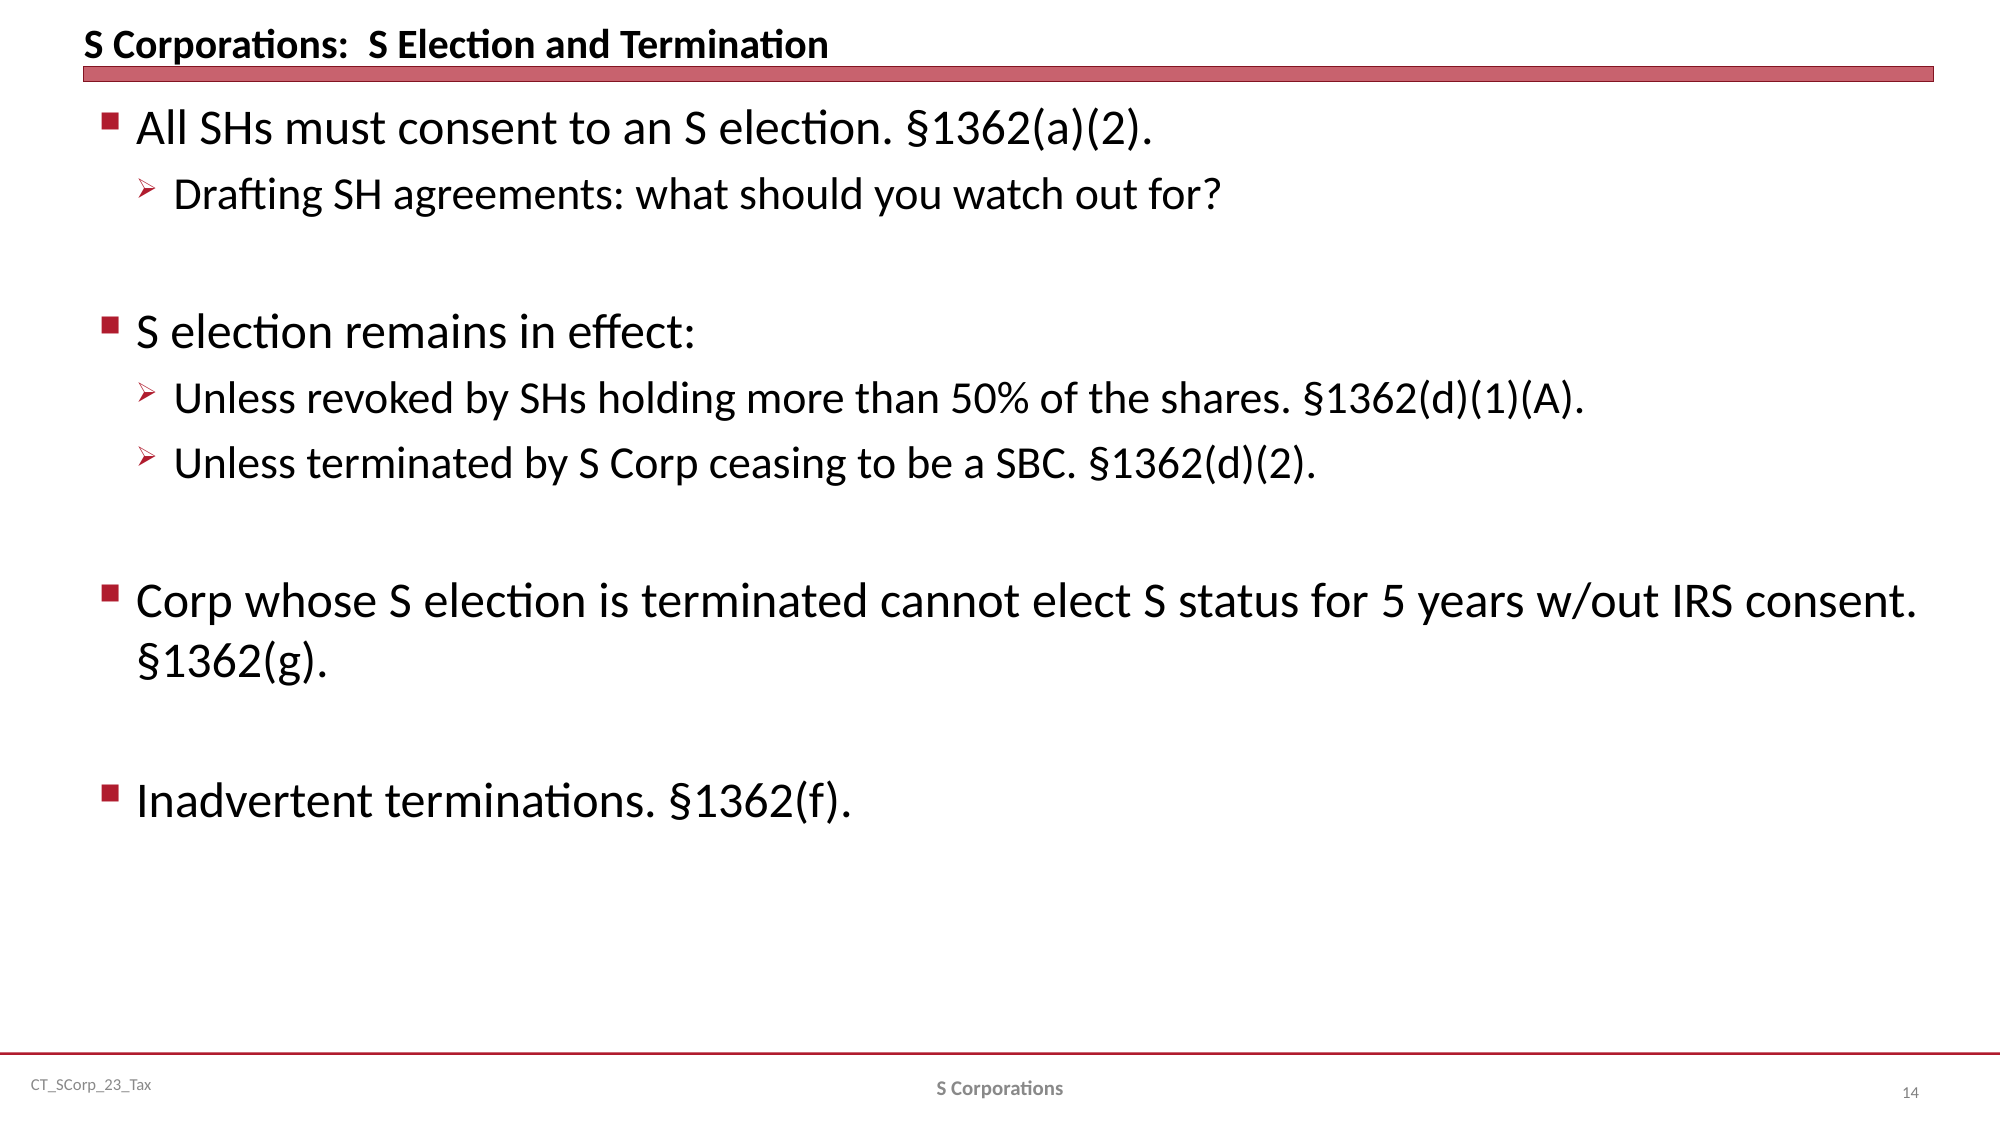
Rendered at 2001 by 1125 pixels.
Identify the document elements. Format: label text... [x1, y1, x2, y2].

footer S Corporations [683, 1056, 1317, 1117]
title S Corporations: S Election and Termination [83, 6, 1935, 67]
slide_number 14 [1834, 1061, 1934, 1122]
list All SHs must consent to an S election. §1362(a)(2). Drafting SH agreements: what should you watch out for? S election remains in effect: Unless revoked by SHs holding more than 50% of the shares. §1362(d)(1)(A). Unless terminated by S Corp ceasing to be a SBC. §1362(d)(2). Corp whose S election is terminated cannot elect S status for 5 years w/out IRS consent. §1362(g). Inadvertent terminations. §1362(f). [83, 87, 1934, 1041]
